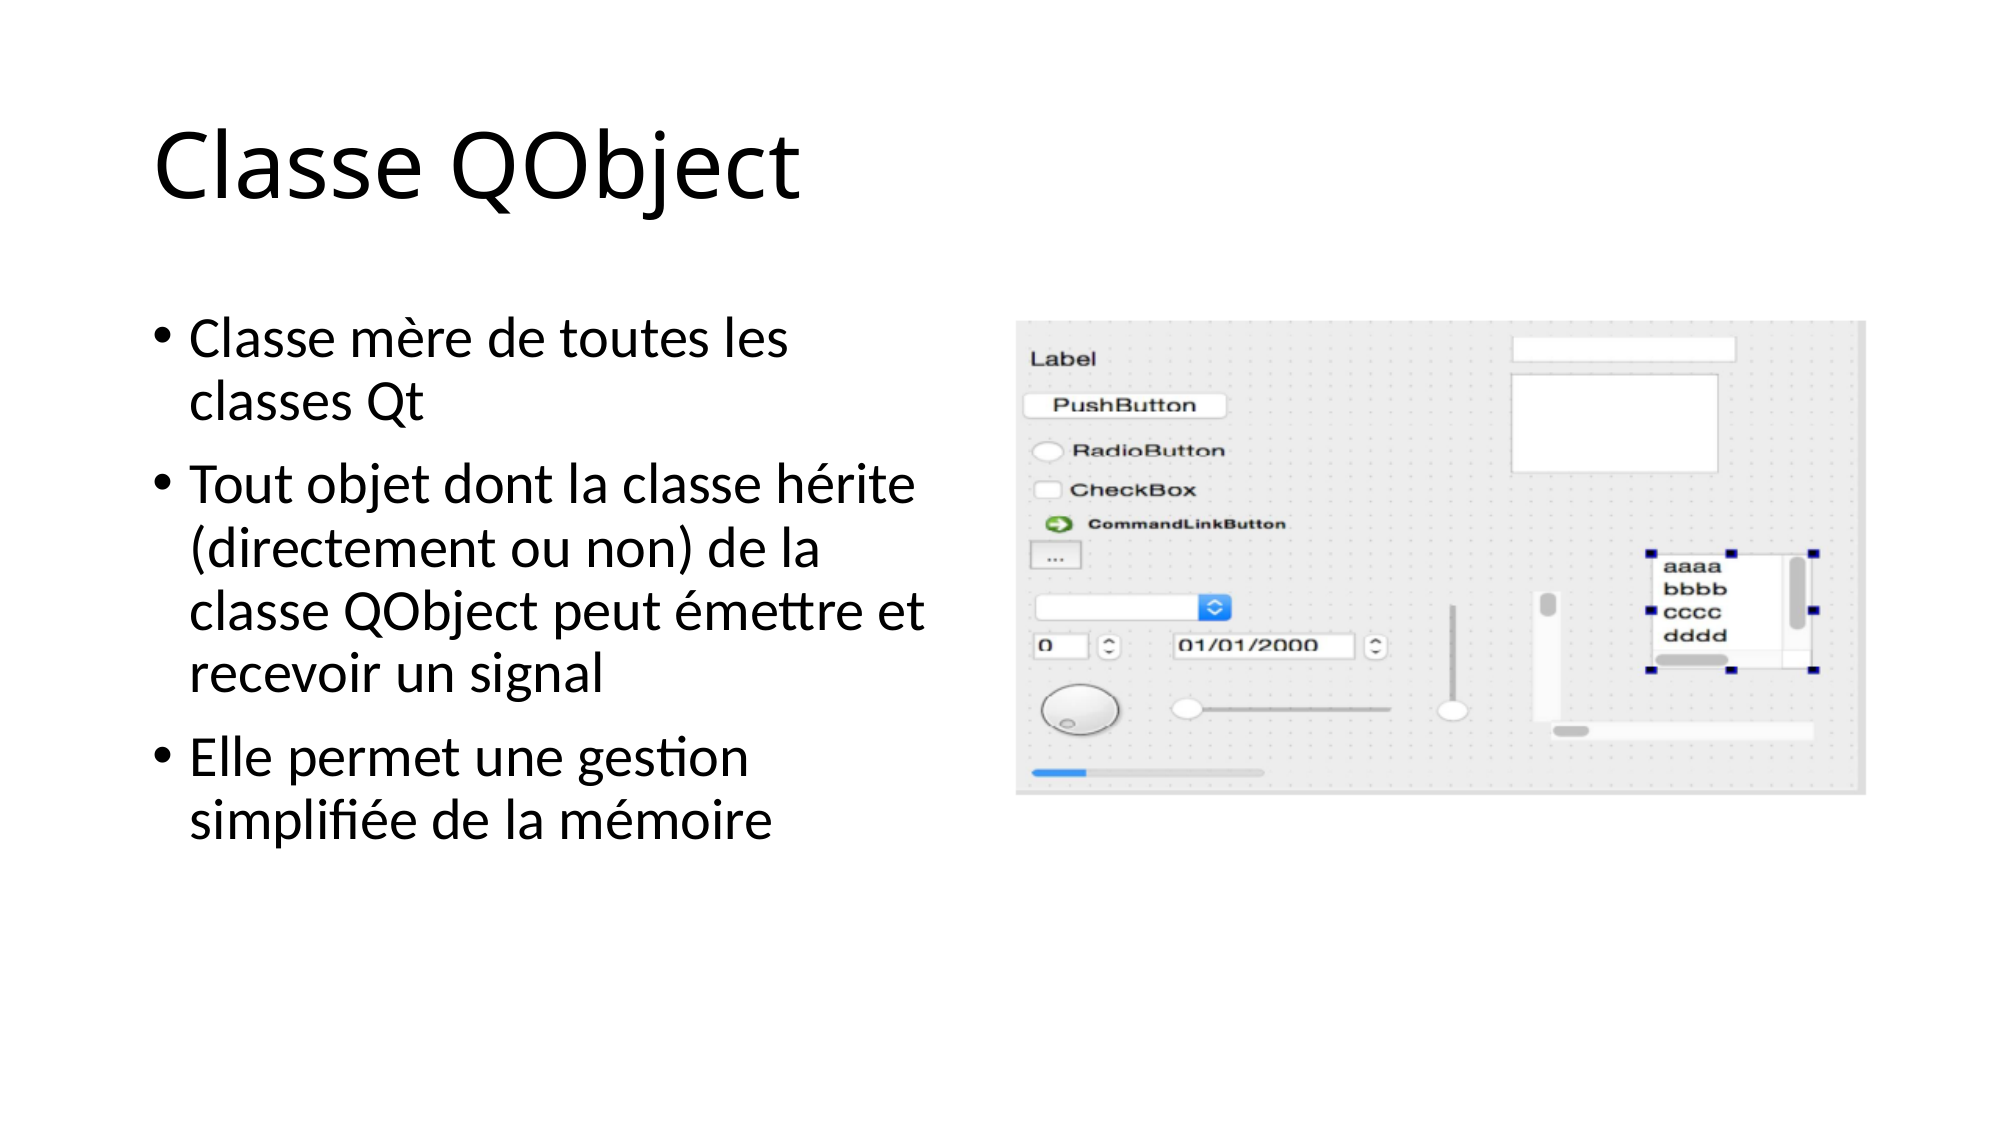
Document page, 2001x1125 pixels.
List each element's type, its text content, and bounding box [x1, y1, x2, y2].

list Classe mère de toutes les classes Qt Tout objet dont la classe hérite (directement ou non) de la classe QObject peut émettre et recevoir un signal Elle permet une gestion simplifiée de la mémoire [137, 299, 956, 1014]
picture [999, 310, 1896, 814]
title Classe QObject [137, 59, 1863, 278]
